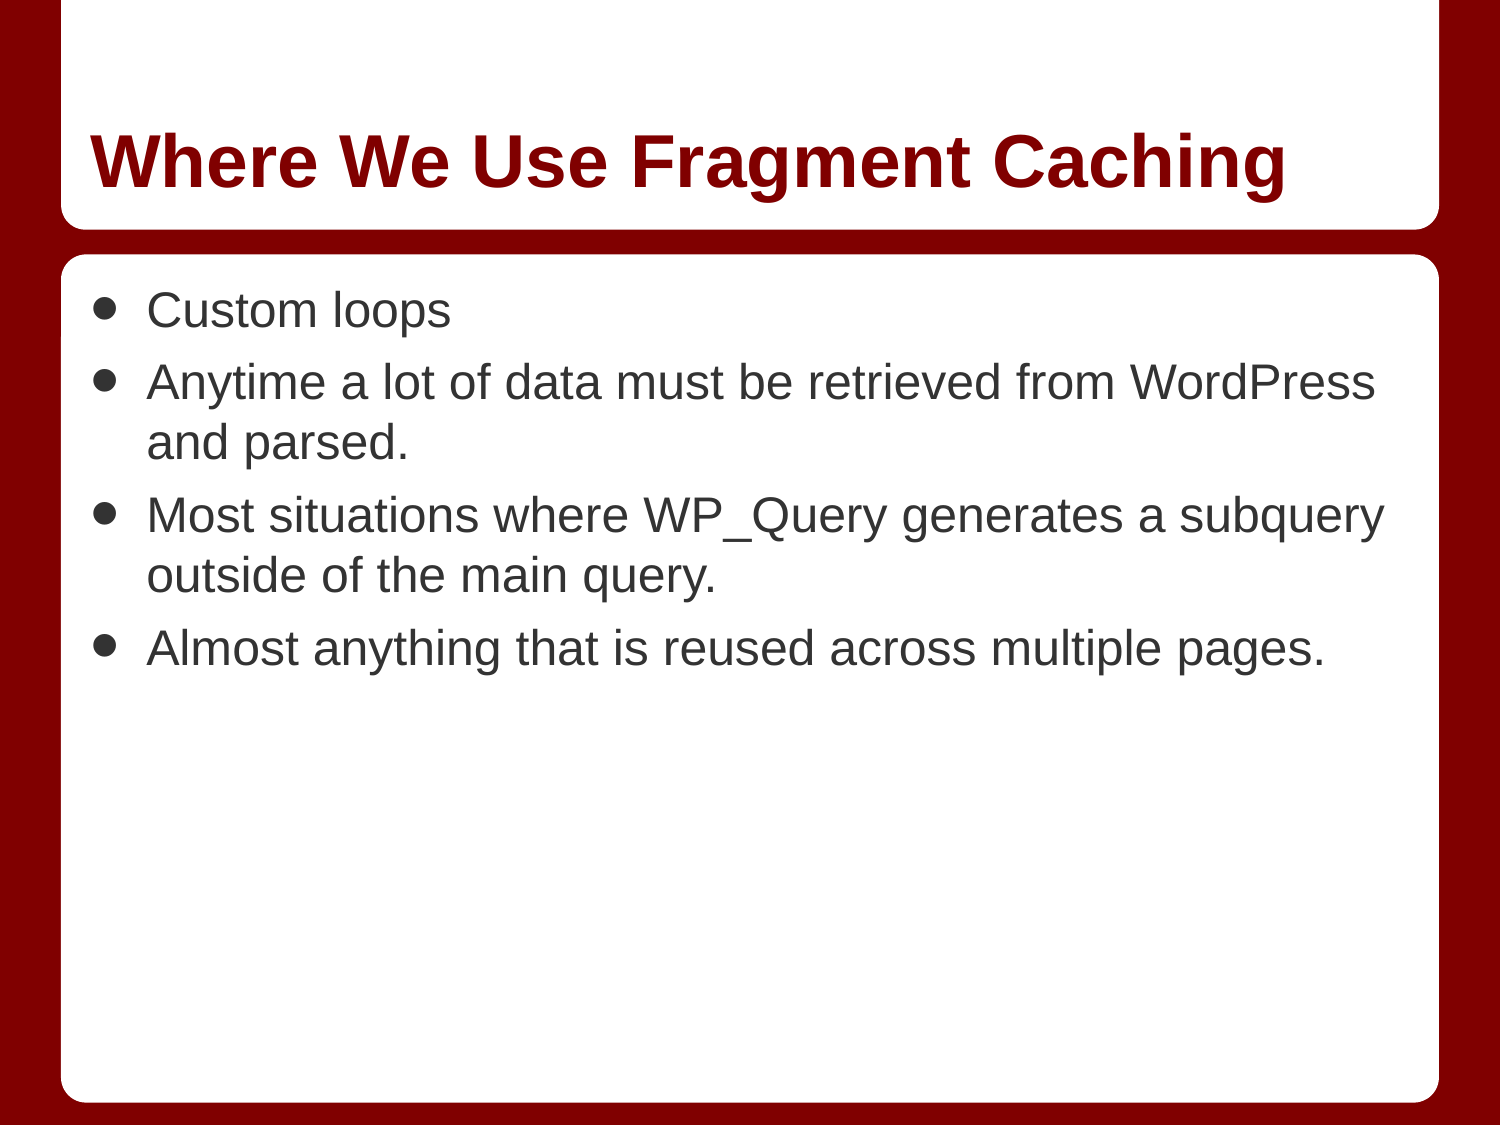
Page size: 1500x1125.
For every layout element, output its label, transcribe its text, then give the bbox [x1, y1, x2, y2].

list Custom loops Anytime a lot of data must be retrieved from WordPress and parsed. Most situations where WP_Query generates a subquery outside of the main query. Almost anything that is reused across multiple pages. [75, 262, 1425, 1078]
title Where We Use Fragment Caching [75, 30, 1425, 218]
